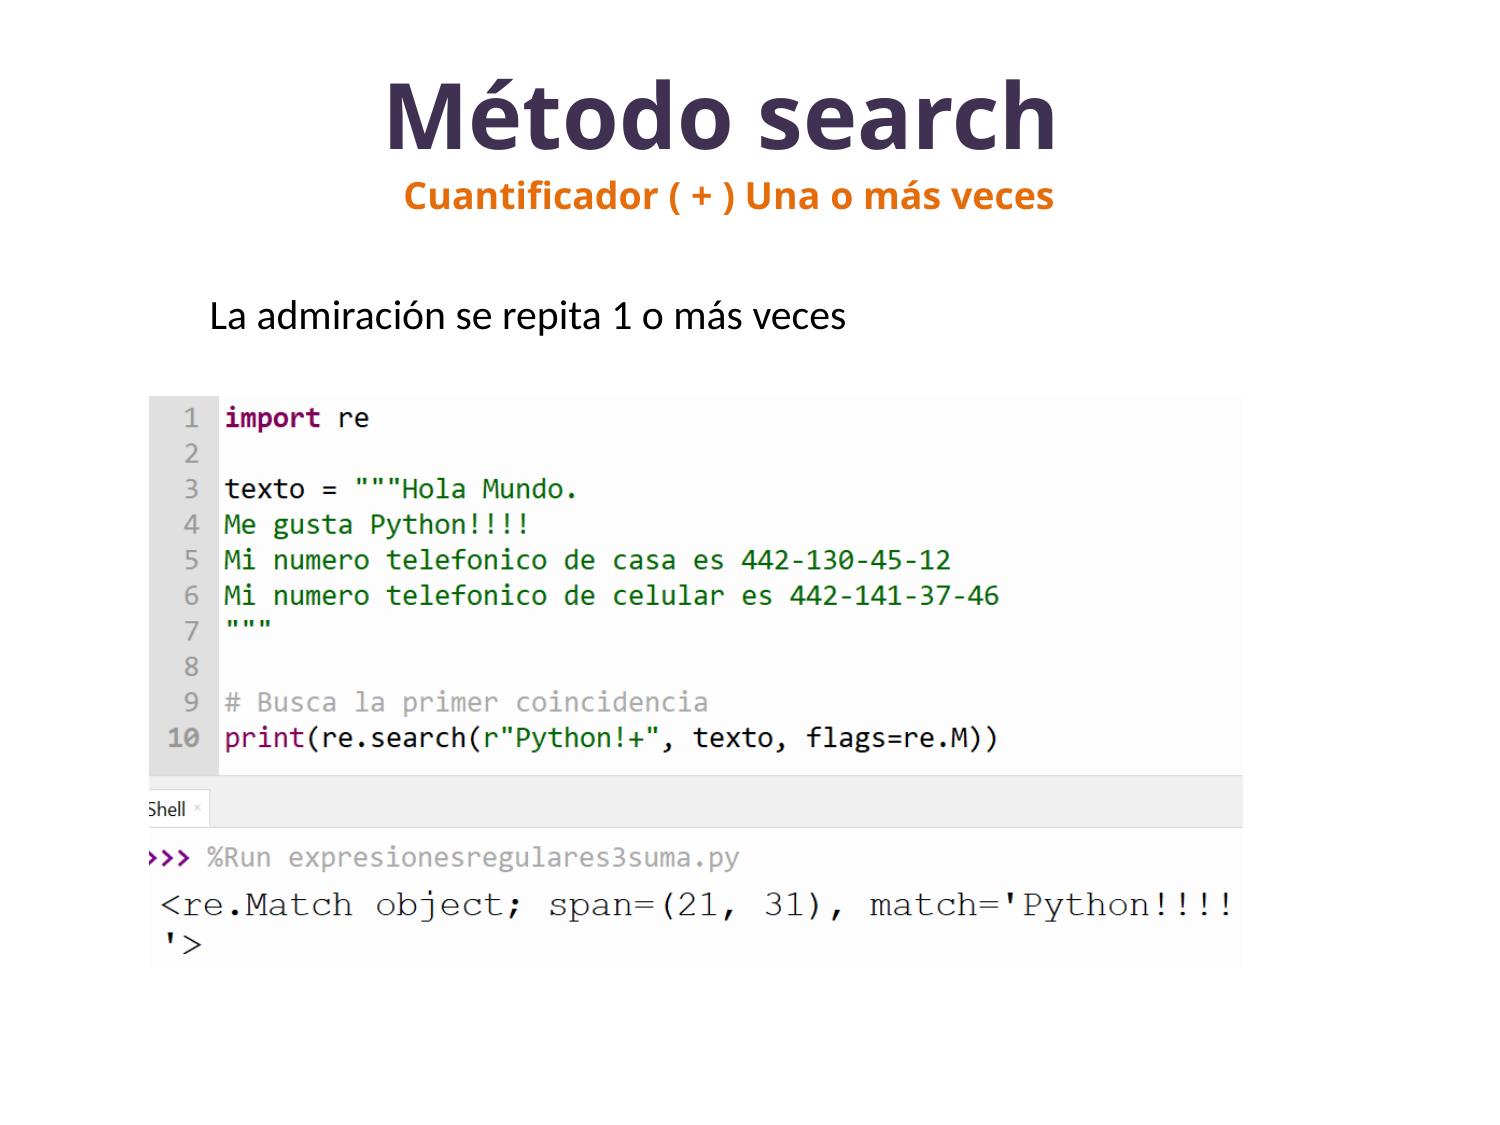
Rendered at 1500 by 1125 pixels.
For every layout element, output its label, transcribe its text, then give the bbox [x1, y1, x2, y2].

picture [149, 395, 1243, 968]
text_box Cuantificador ( + ) Una o más veces [153, 157, 1306, 225]
title Método search [17, 19, 1425, 207]
text_box La admiración se repita 1 o más veces [194, 255, 1341, 346]
